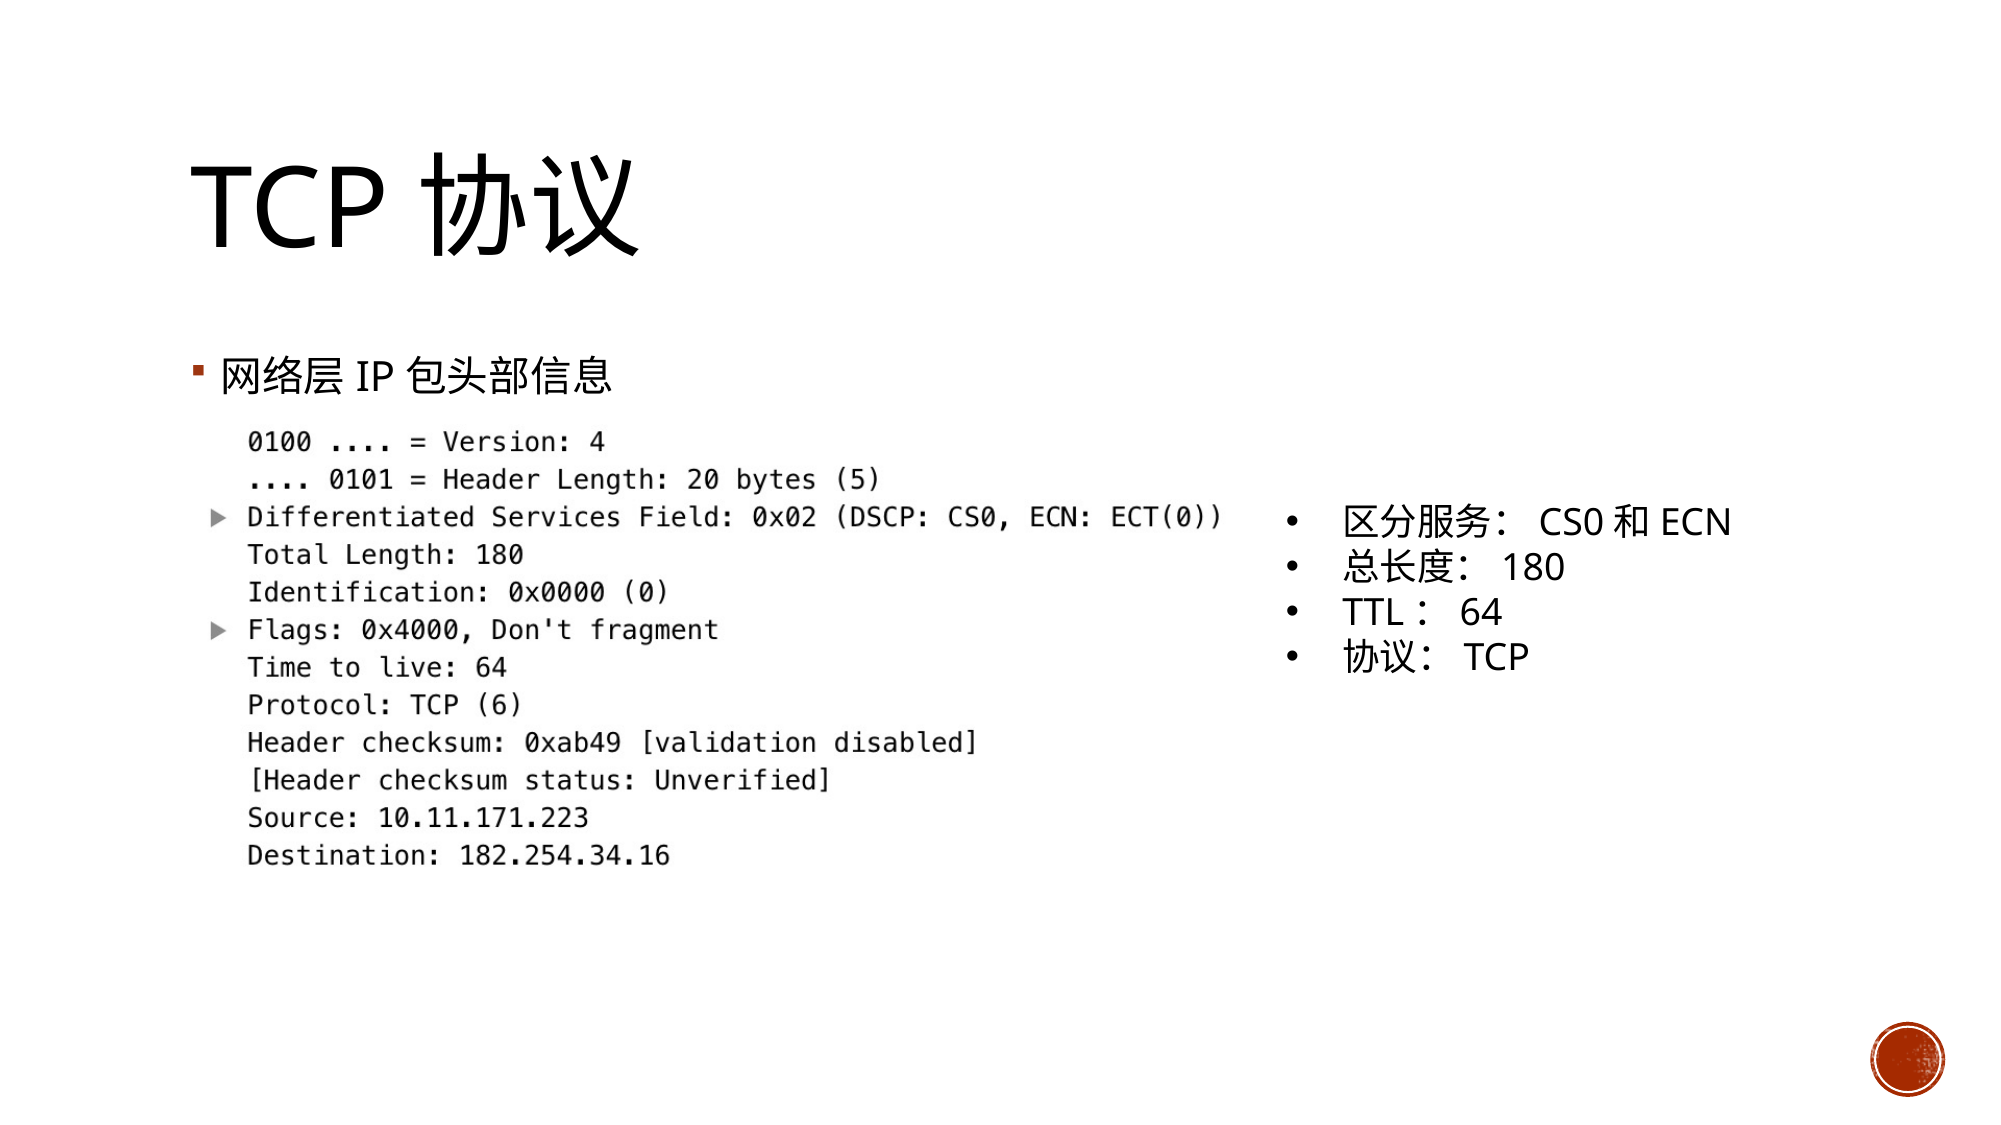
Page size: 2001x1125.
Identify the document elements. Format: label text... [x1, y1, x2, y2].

list 网络层IP包头部信息 [175, 348, 1826, 1125]
title TCP协议 [175, 79, 1826, 344]
text_box 区分服务：CS0和ECN 总长度：180 TTL：64 协议：TCP [1420, 490, 1936, 731]
picture [192, 425, 1419, 873]
